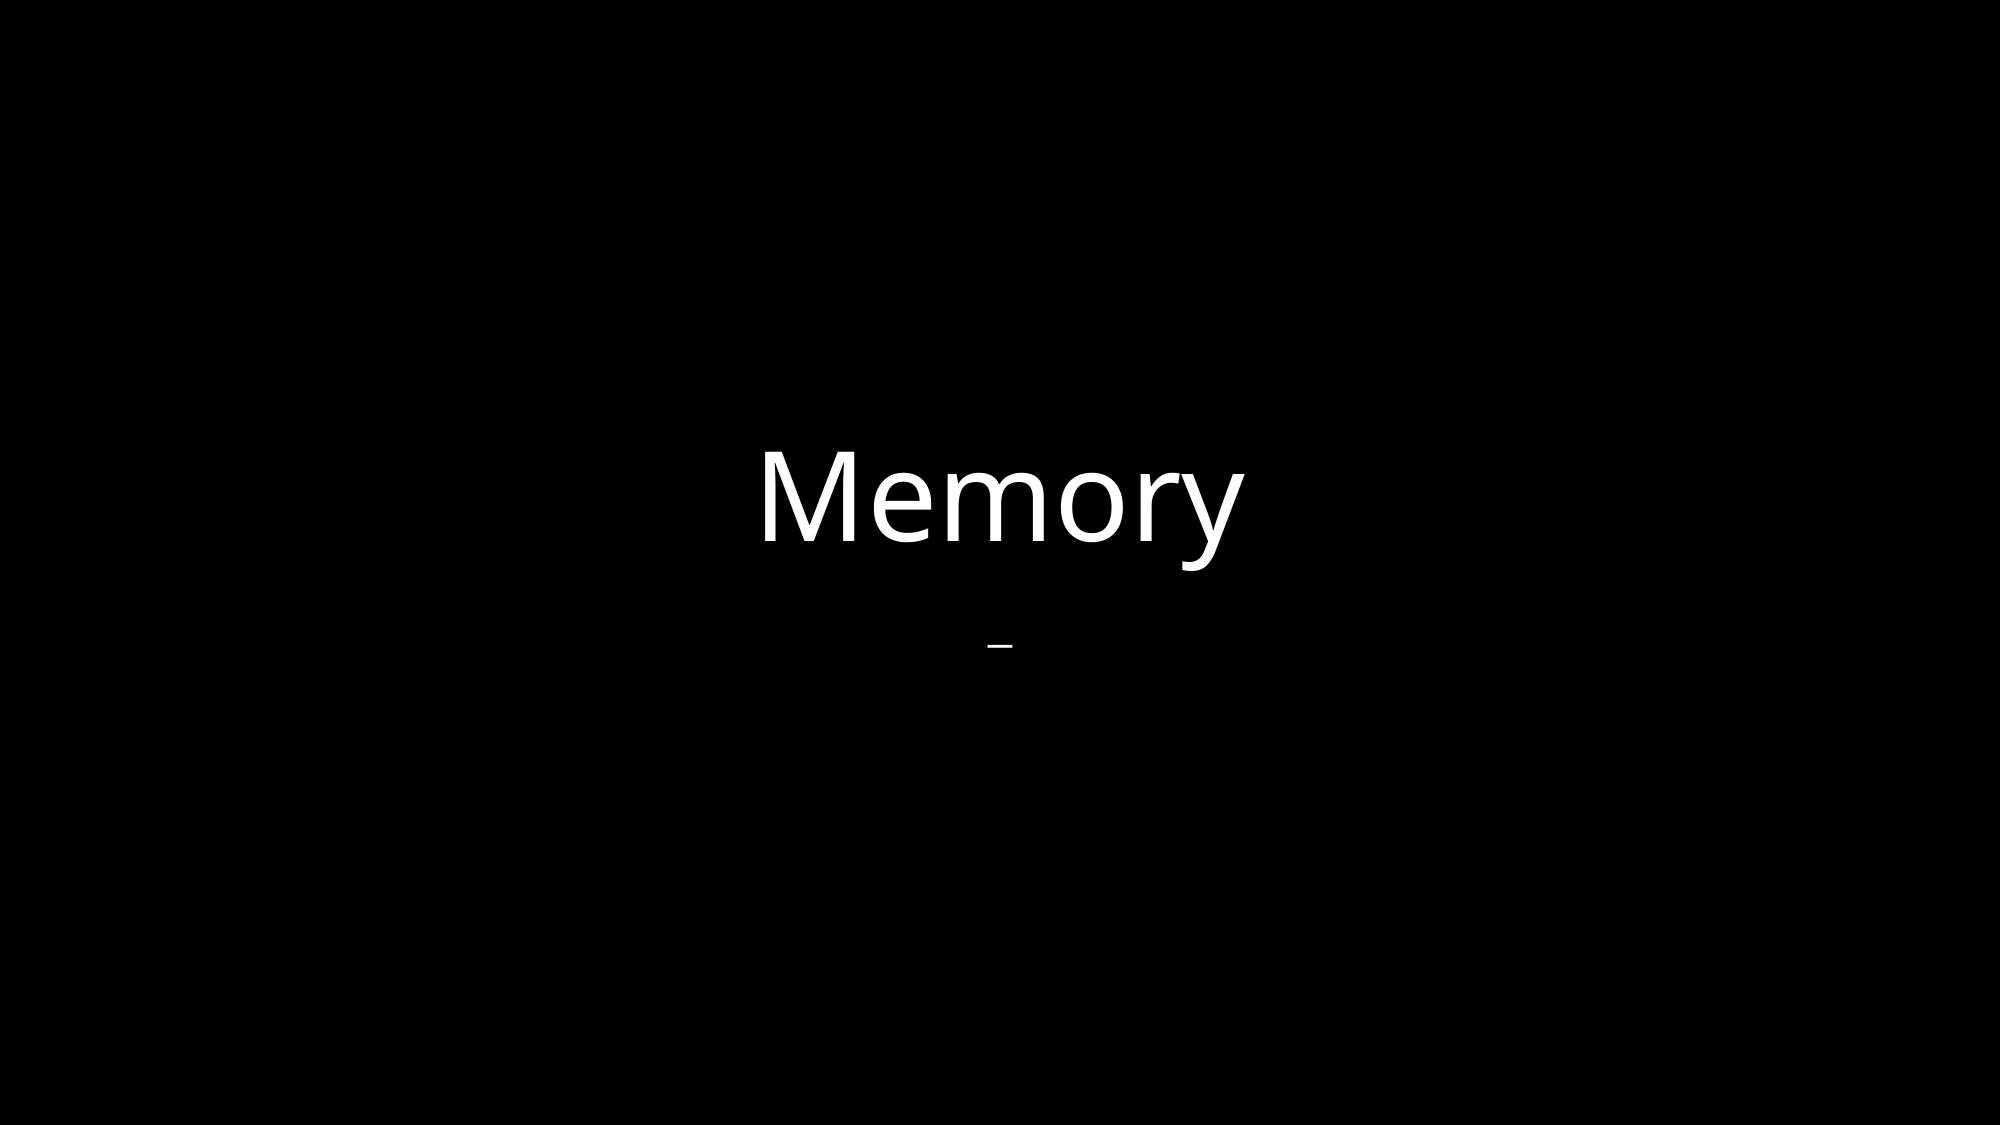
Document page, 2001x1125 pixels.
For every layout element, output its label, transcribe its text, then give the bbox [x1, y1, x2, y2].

title Memory [249, 184, 1750, 576]
subtitle _ [249, 590, 1750, 863]
